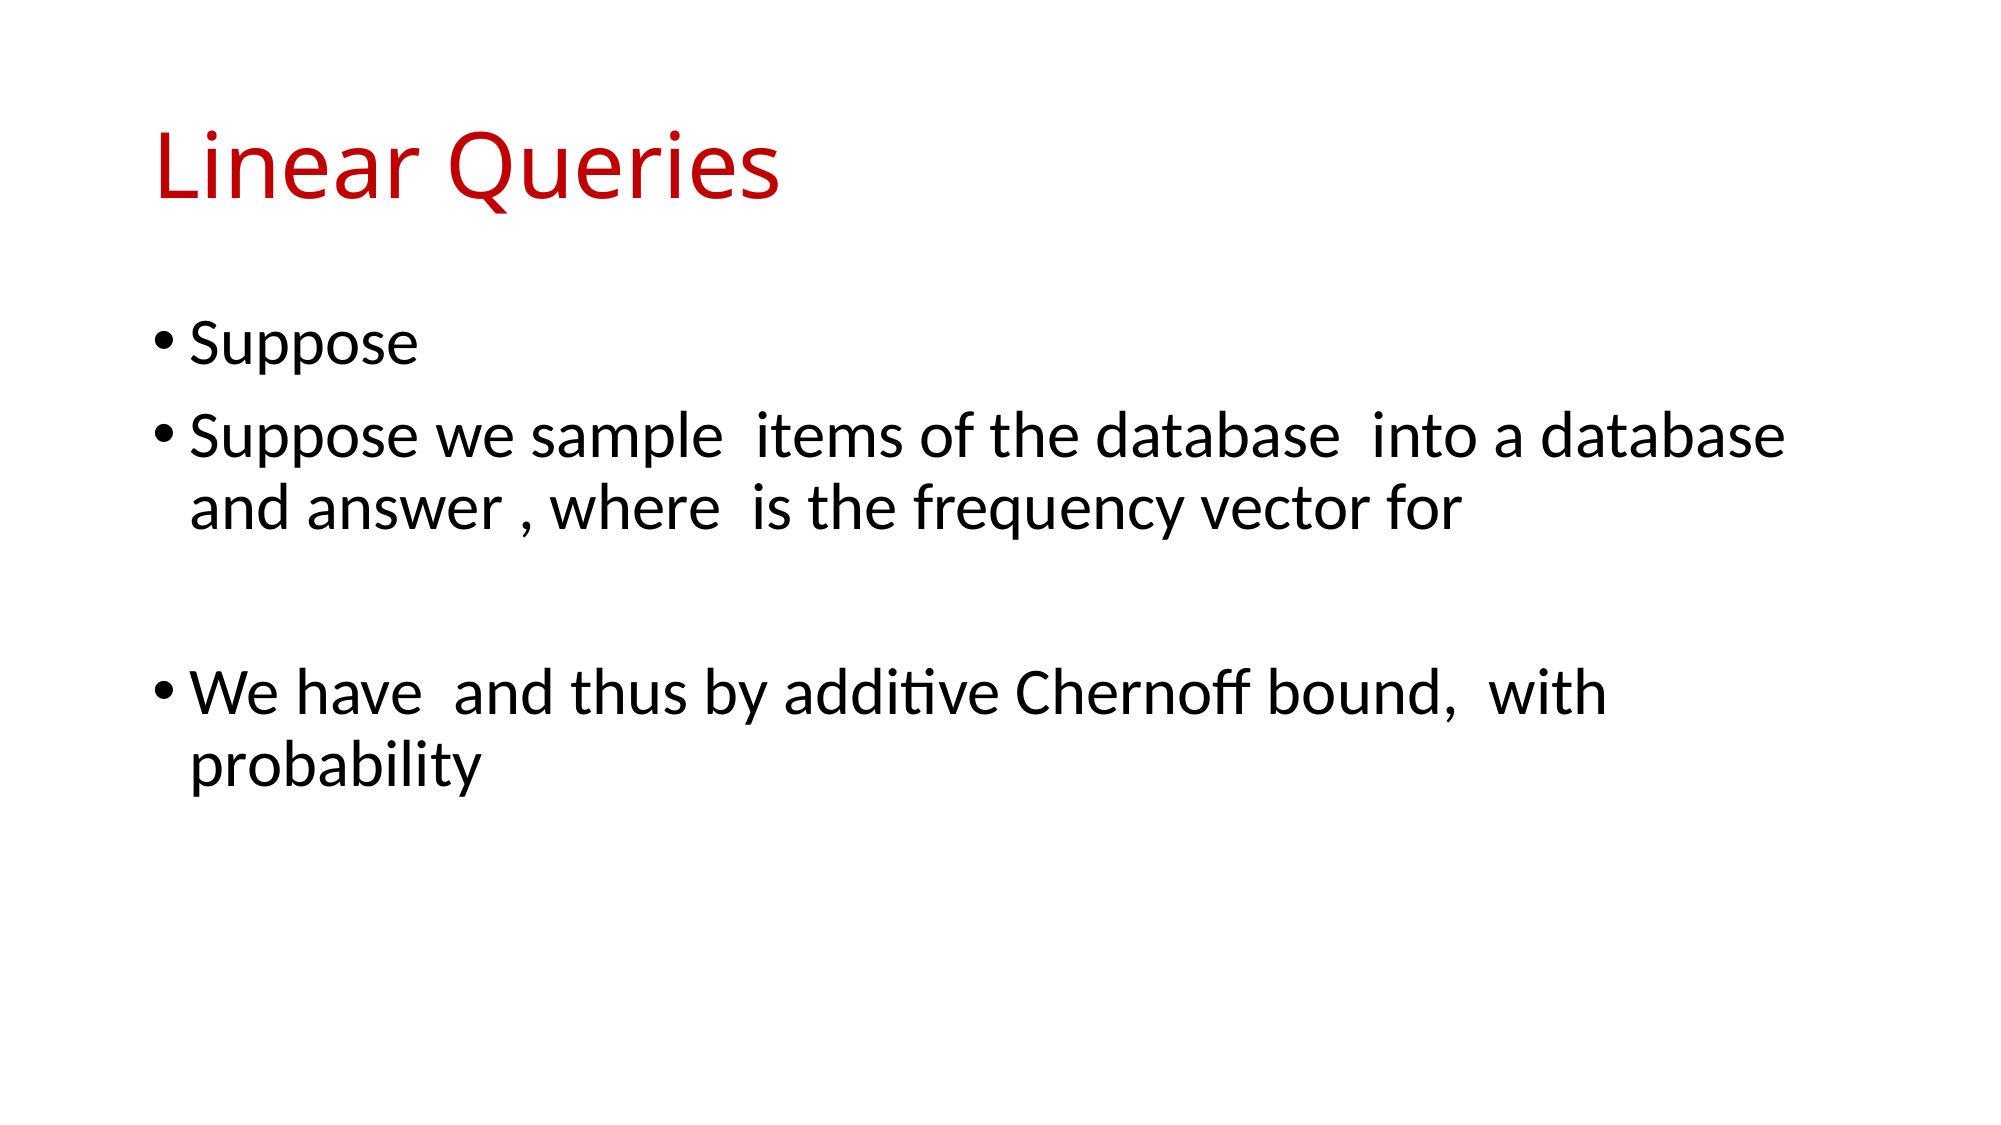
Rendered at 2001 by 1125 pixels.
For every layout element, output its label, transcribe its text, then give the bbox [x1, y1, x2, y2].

title Linear Queries [137, 59, 1863, 278]
